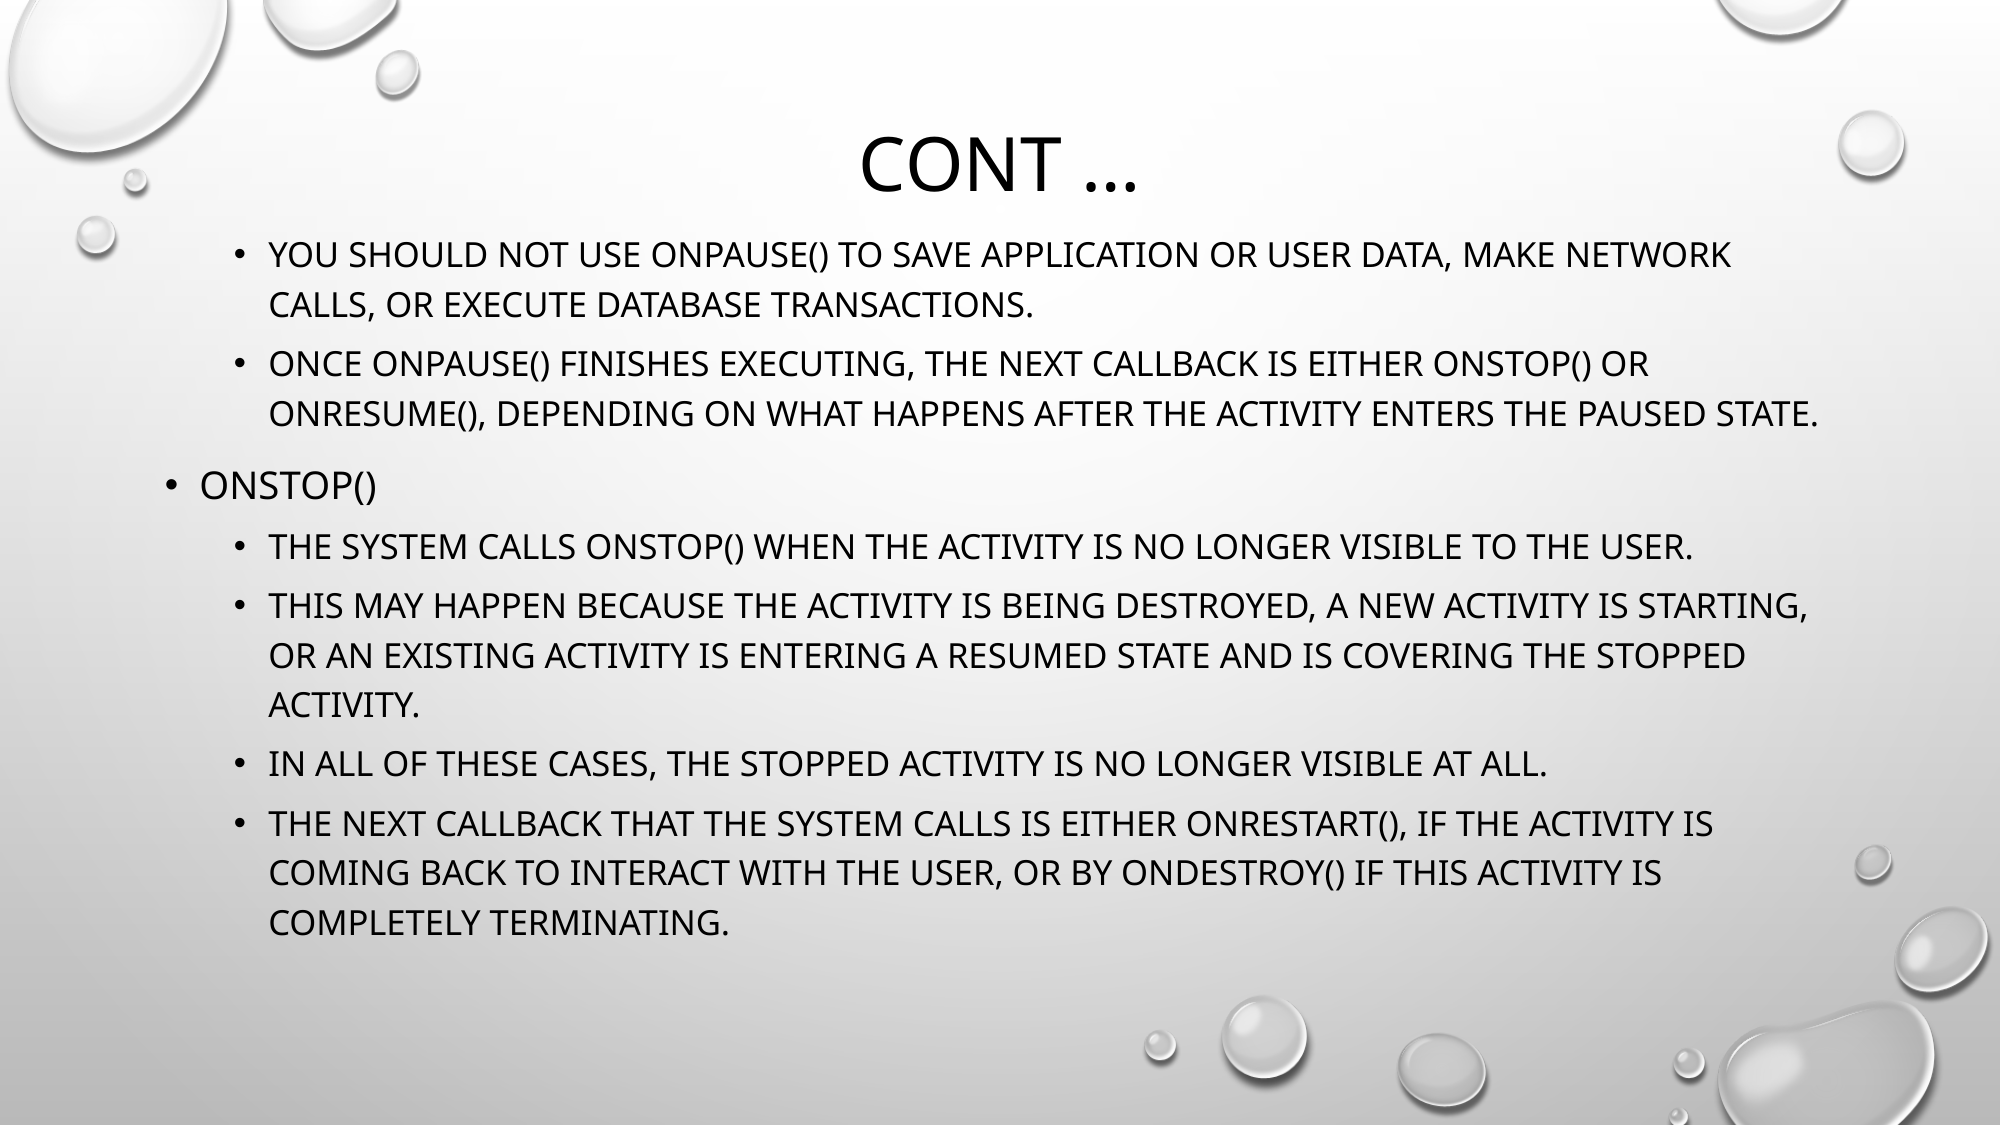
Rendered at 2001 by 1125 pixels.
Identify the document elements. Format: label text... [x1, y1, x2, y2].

picture [0, 0, 2000, 1125]
list You should not use onPause() to save application or user data, make network calls, or execute database transactions. Once onPause() finishes executing, the next callback is either onStop() or onResume(), depending on what happens after the activity enters the Paused state. Onstop() The system calls onStop() when the activity is no longer visible to the user. This may happen because the activity is being destroyed, a new activity is starting, or an existing activity is entering a Resumed state and is covering the stopped activity. In all of these cases, the stopped activity is no longer visible at all. The next callback that the system calls is either onRestart(), if the activity is coming back to interact with the user, or by onDestroy() if this activity is completely terminating. [149, 217, 1850, 950]
title Cont … [149, 101, 1851, 233]
